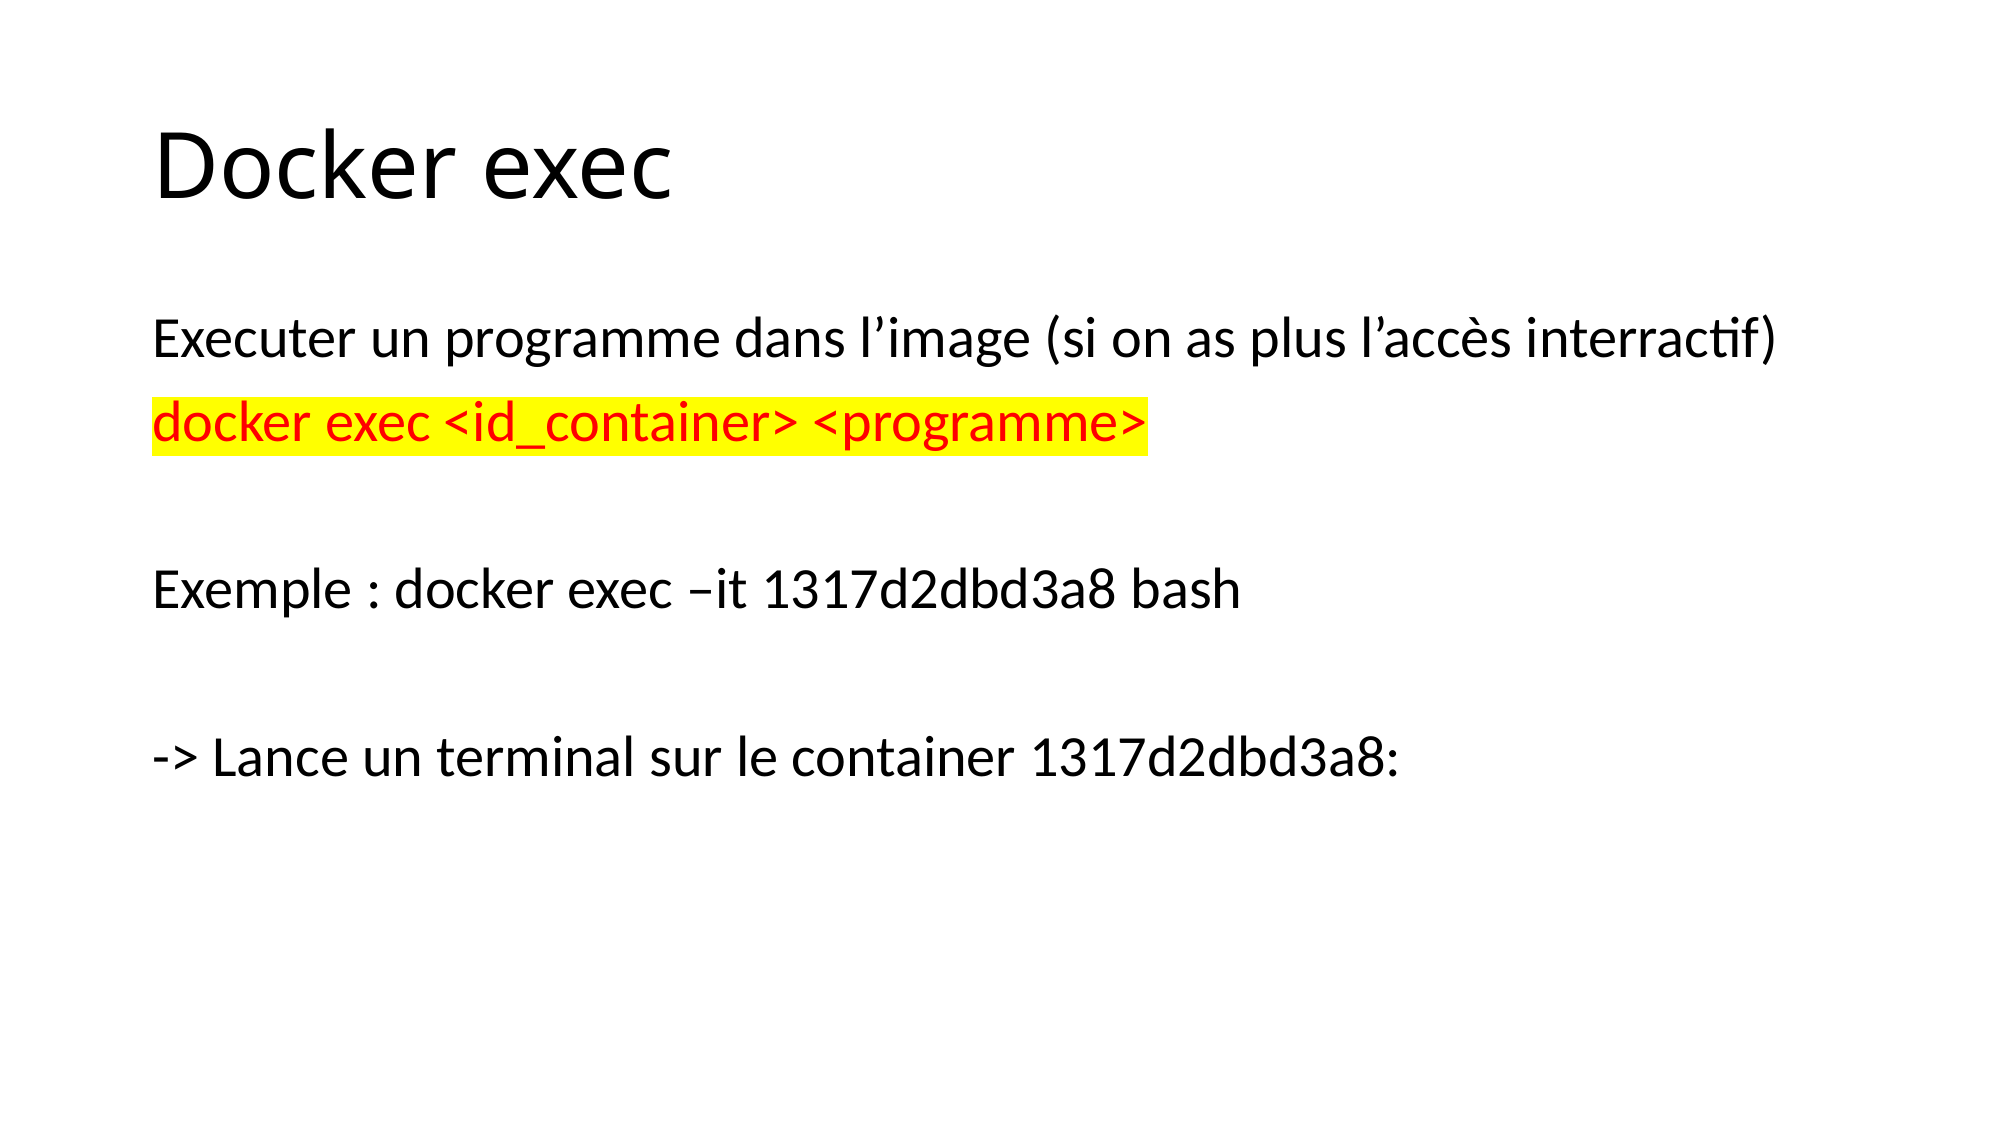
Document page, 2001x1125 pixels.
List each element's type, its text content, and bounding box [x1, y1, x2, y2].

title Docker exec [137, 59, 1863, 278]
list Executer un programme dans l’image (si on as plus l’accès interractif) docker exec <id_container> <programme> Exemple : docker exec –it 1317d2dbd3a8 bash -> Lance un terminal sur le container 1317d2dbd3a8: [137, 299, 1863, 1014]
